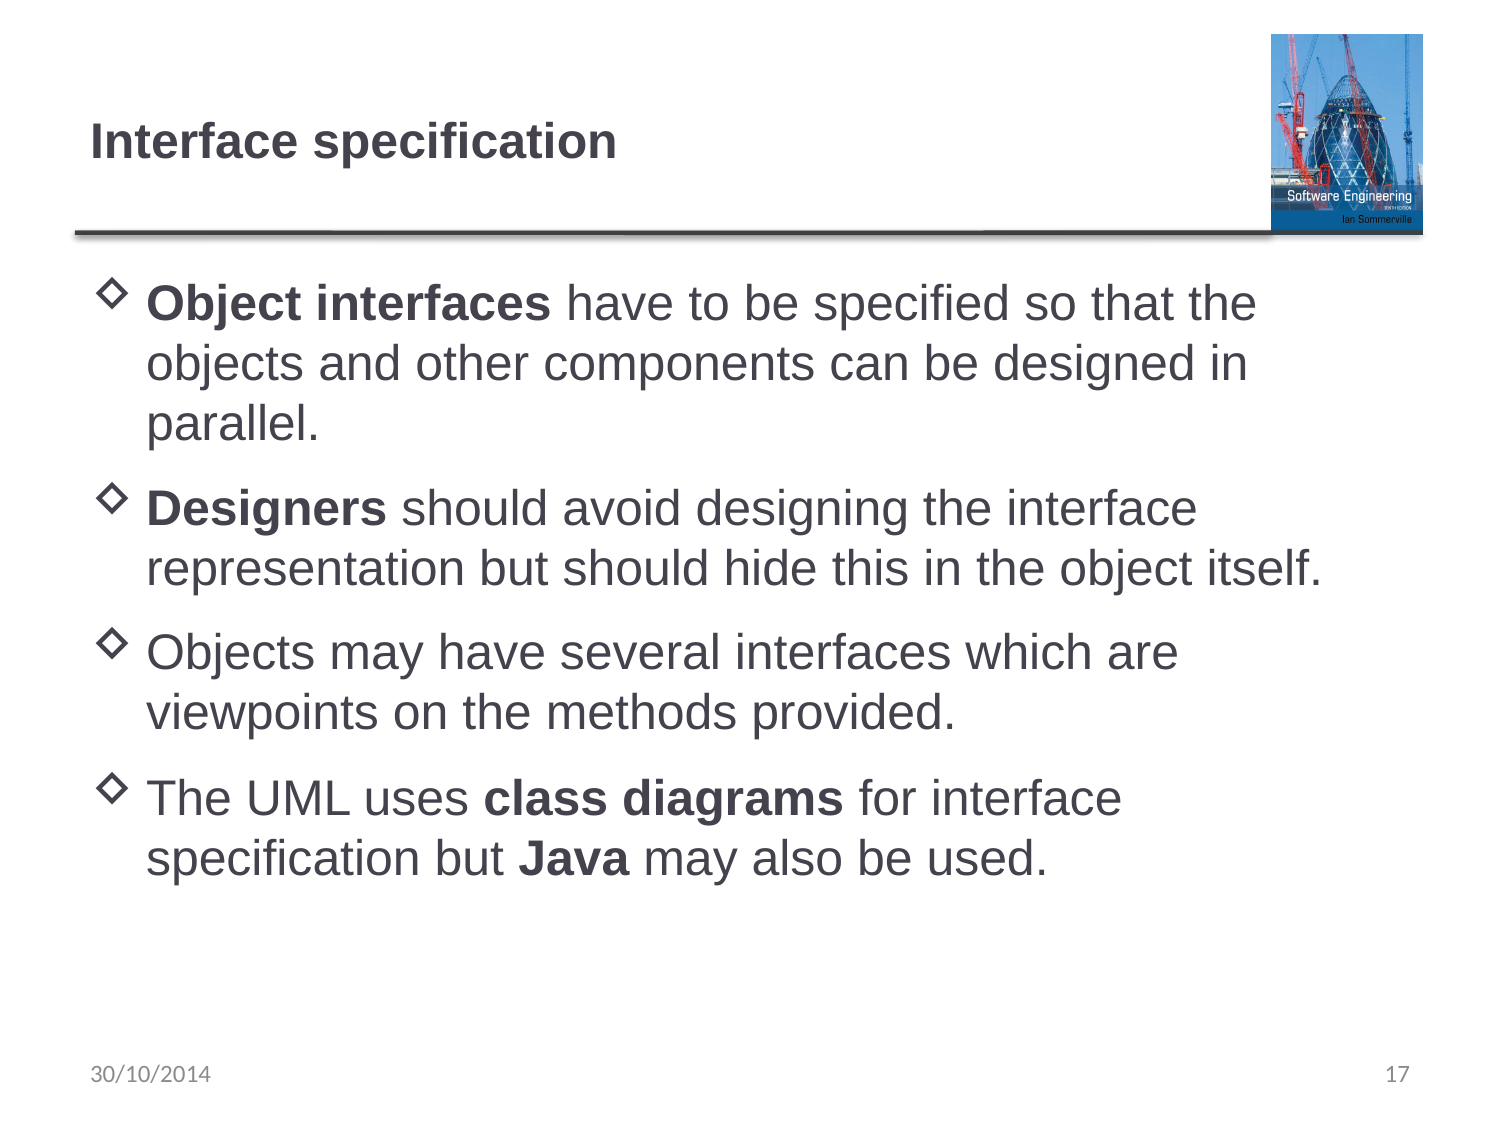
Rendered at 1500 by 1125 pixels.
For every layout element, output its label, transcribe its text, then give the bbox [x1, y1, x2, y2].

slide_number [75, 1042, 425, 1103]
list Object interfaces have to be specified so that the objects and other components can be designed in parallel. Designers should avoid designing the interface representation but should hide this in the object itself. Objects may have several interfaces which are viewpoints on the methods provided. The UML uses class diagrams for interface specification but Java may also be used. [75, 262, 1425, 1005]
slide_number 17 [1074, 1042, 1425, 1103]
picture [1271, 34, 1423, 230]
title Interface specification [74, 44, 1272, 233]
